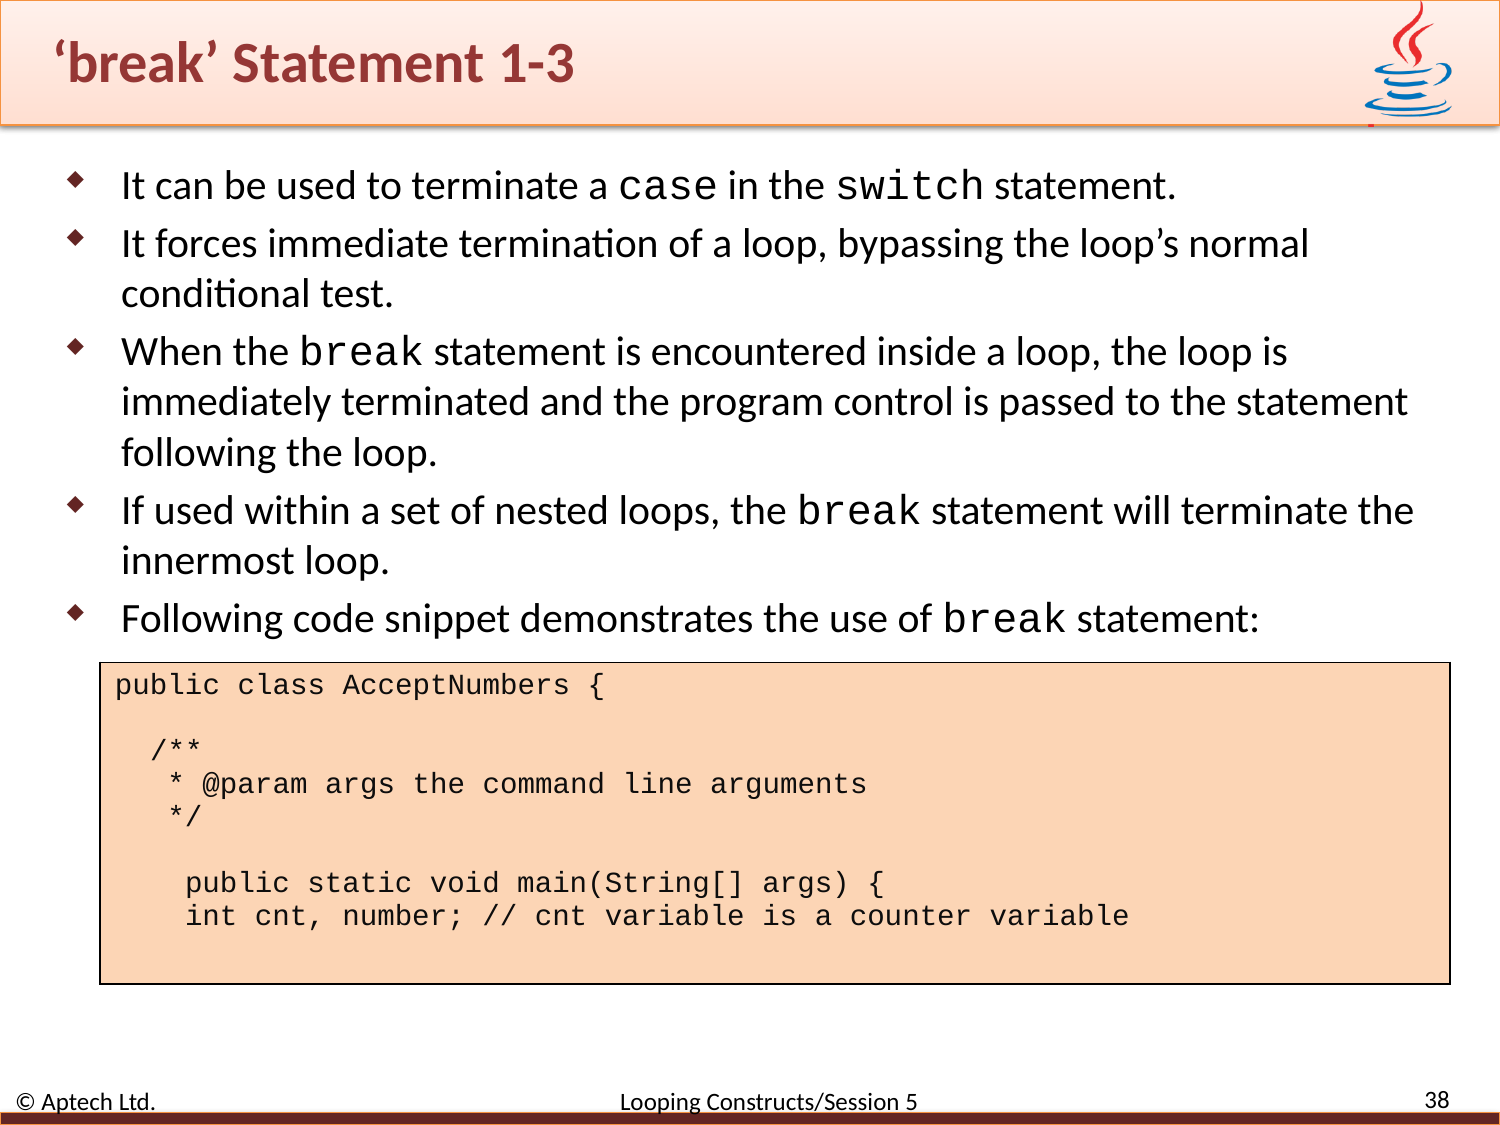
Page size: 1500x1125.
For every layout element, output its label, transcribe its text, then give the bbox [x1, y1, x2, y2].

title ‘break’ Statement 1-3 [37, 24, 1288, 93]
slide_number 38 [1337, 1084, 1465, 1113]
table_header public class AcceptNumbers { /** * @param args the command line arguments */ public static void main(String[] args) { int cnt, number; // cnt variable is a counter variable [101, 663, 1449, 983]
list It can be used to terminate a case in the switch statement. It forces immediate termination of a loop, bypassing the loop’s normal conditional test. When the break statement is encountered inside a loop, the loop is immediately terminated and the program control is passed to the statement following the loop. If used within a set of nested loops, the break statement will terminate the innermost loop. Following code snippet demonstrates the use of break statement: [49, 149, 1463, 1013]
picture [1362, 0, 1454, 127]
footer © Aptech Ltd. Looping Constructs/Session 5 [0, 1087, 1325, 1113]
